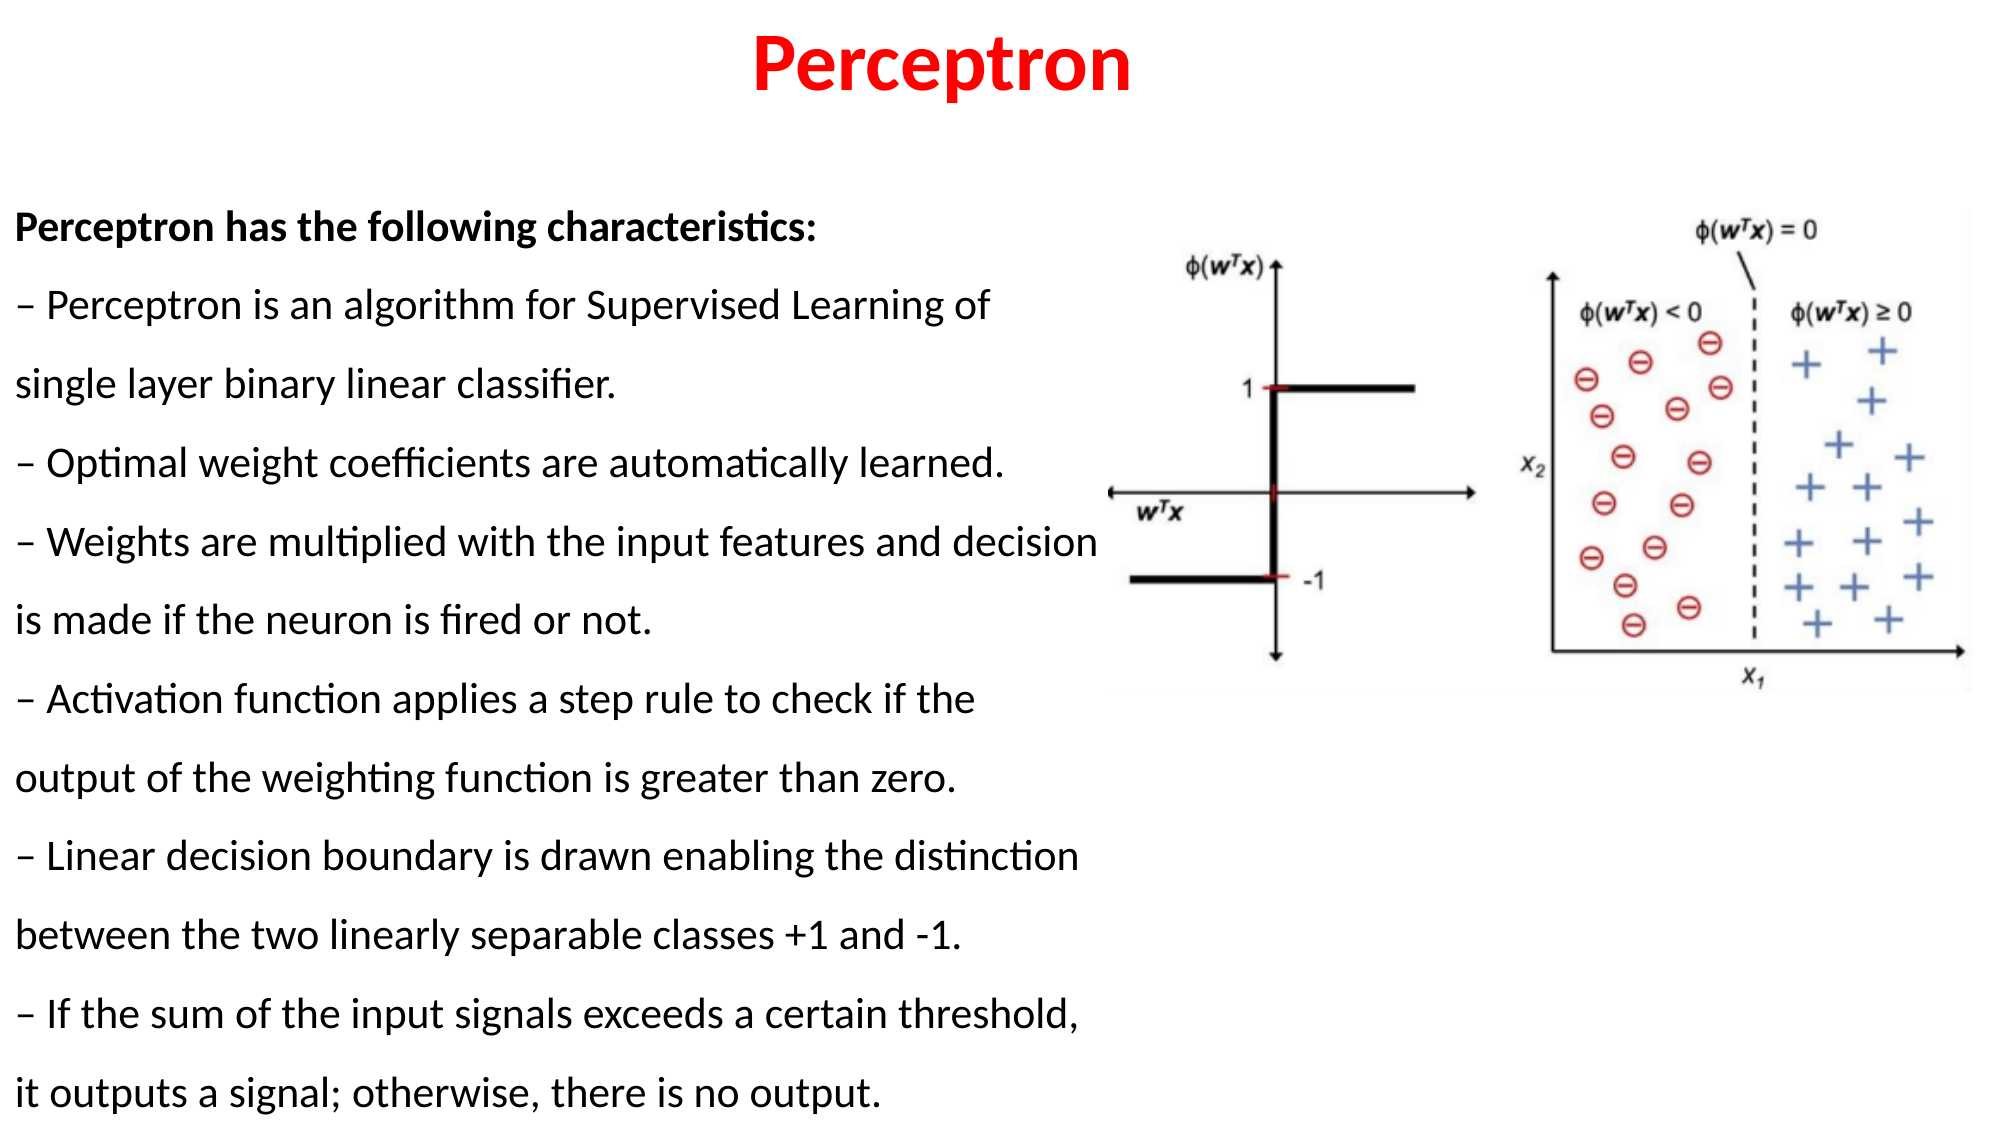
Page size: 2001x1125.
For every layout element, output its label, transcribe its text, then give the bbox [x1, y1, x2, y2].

text_box Perceptron [737, 0, 1149, 115]
picture [1107, 209, 1972, 693]
text_box Perceptron has the following characteristics: – Perceptron is an algorithm for Supervised Learning of single layer binary linear classifier. – Optimal weight coefficients are automatically learned. – Weights are multiplied with the input features and decision is made if the neuron is fired or not. – Activation function applies a step rule to check if the output of the weighting function is greater than zero. – Linear decision boundary is drawn enabling the distinction between the two linearly separable classes +1 and -1. – If the sum of the input signals exceeds a certain threshold, it outputs a signal; otherwise, there is no output. [0, 163, 1234, 1124]
